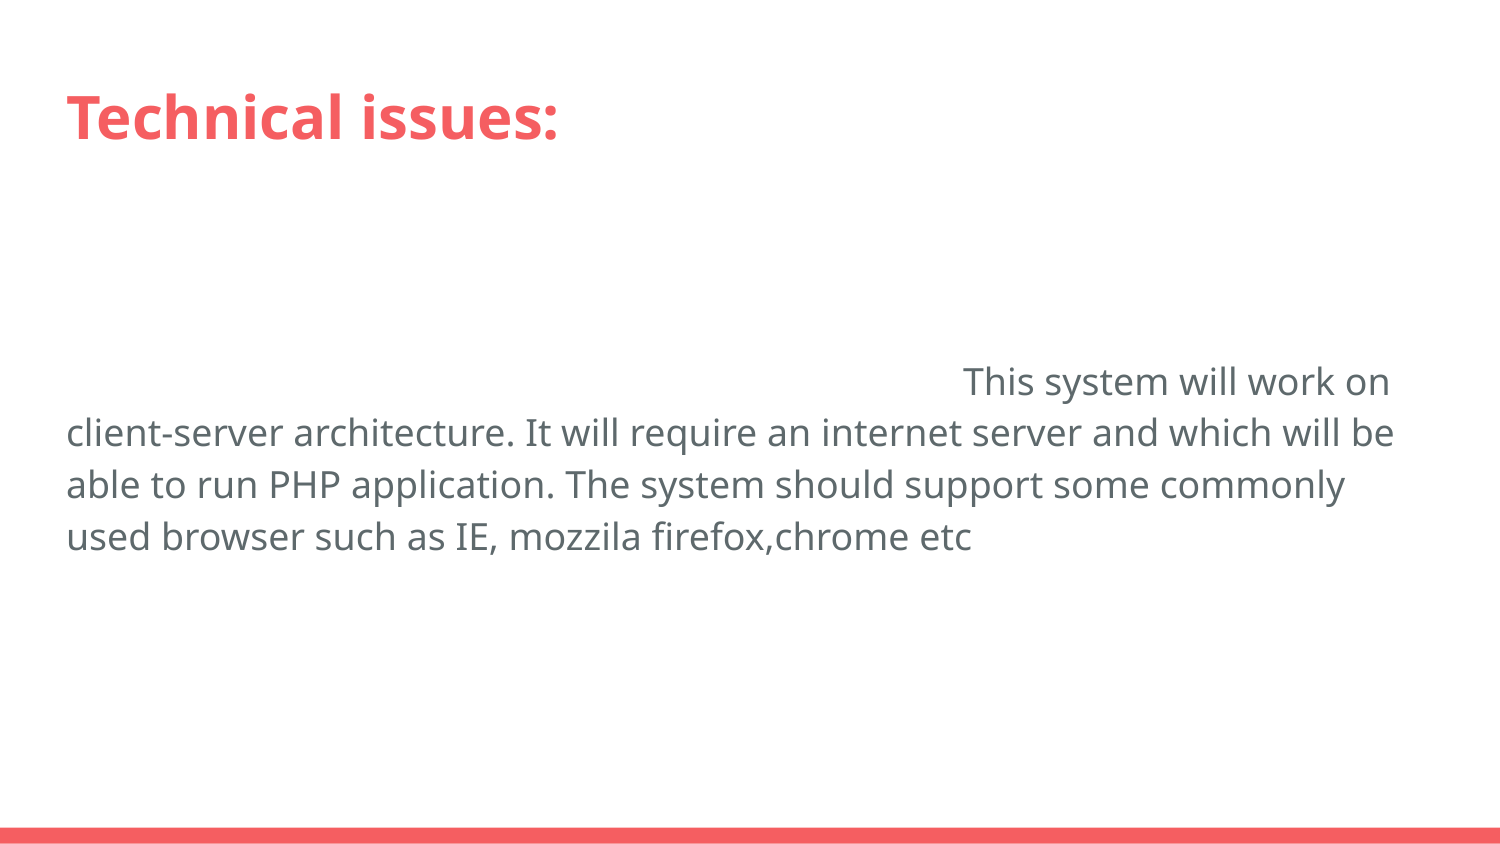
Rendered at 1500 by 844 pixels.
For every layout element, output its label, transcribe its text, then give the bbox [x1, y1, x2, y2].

list This system will work on client-server architecture. It will require an internet server and which will be able to run PHP application. The system should support some commonly used browser such as IE, mozzila firefox,chrome etc [51, 189, 1449, 750]
title Technical issues: [51, 64, 1449, 167]
